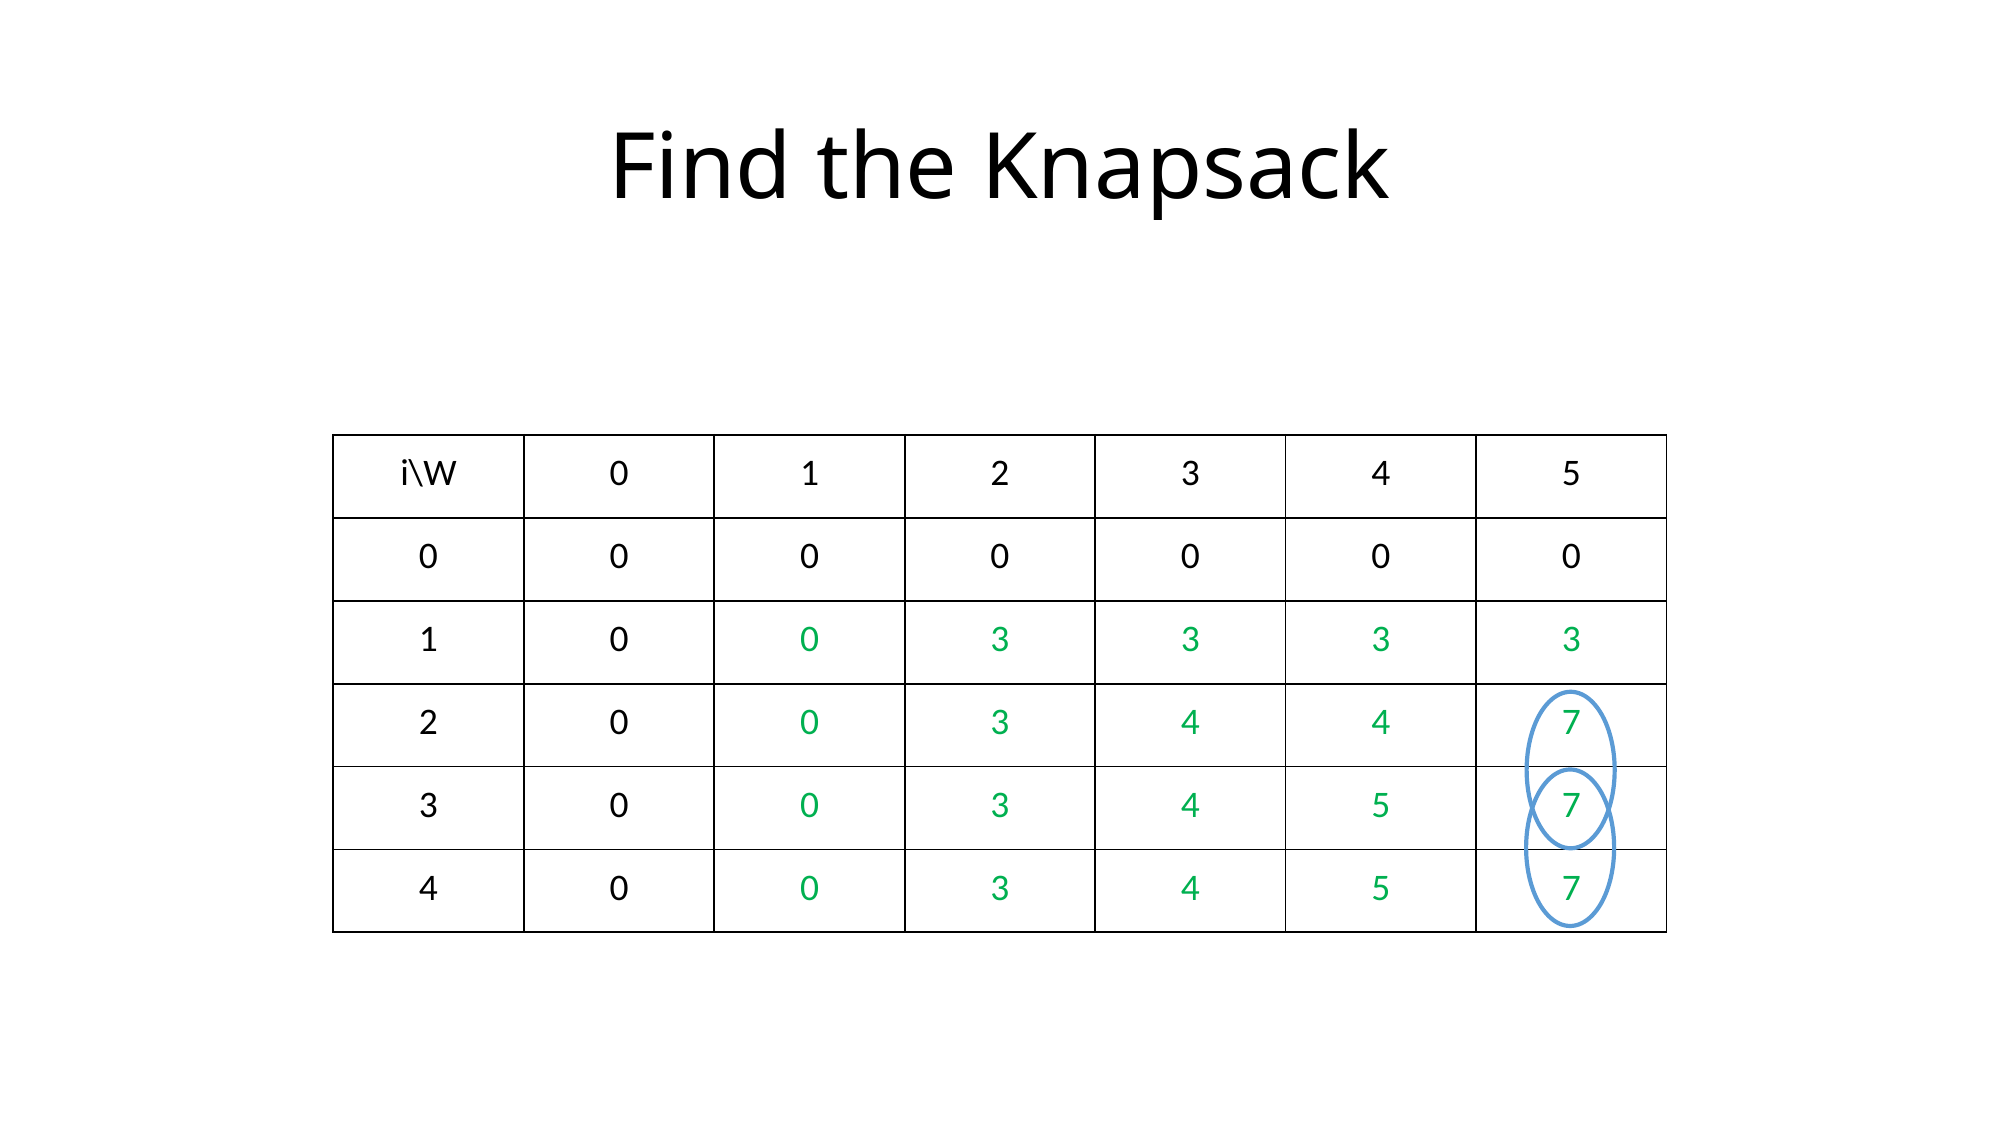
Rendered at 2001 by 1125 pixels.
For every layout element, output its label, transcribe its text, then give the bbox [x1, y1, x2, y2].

table_cell 4 [1286, 685, 1475, 766]
table_header i\W [334, 436, 523, 517]
table_cell 3 [334, 767, 523, 849]
table_cell 4 [1096, 767, 1285, 849]
table_header 2 [906, 436, 1094, 517]
table_cell 0 [525, 519, 713, 600]
table_cell 7 [1477, 850, 1666, 931]
table_cell 4 [1096, 685, 1285, 766]
table_cell 3 [906, 685, 1094, 766]
table_cell 3 [906, 850, 1094, 931]
table_cell 3 [906, 602, 1094, 683]
table_cell 3 [1096, 602, 1285, 683]
table_cell 0 [715, 602, 904, 683]
table_cell 5 [1286, 850, 1475, 931]
table_cell 2 [334, 685, 523, 766]
table_header 0 [525, 436, 713, 517]
table_cell 0 [1096, 519, 1285, 600]
table_header 1 [715, 436, 904, 517]
table_header 3 [1096, 436, 1285, 517]
table_cell 0 [525, 767, 713, 849]
table_header 5 [1477, 436, 1666, 517]
table_cell 3 [1477, 602, 1666, 683]
table_cell 0 [1286, 519, 1475, 600]
table_cell 0 [715, 519, 904, 600]
table_cell 3 [906, 767, 1094, 849]
table_header 4 [1286, 436, 1475, 517]
table_cell 0 [715, 685, 904, 766]
table_cell 3 [1286, 602, 1475, 683]
table_cell 0 [334, 519, 523, 600]
table_cell 7 [1477, 685, 1666, 766]
table_cell 7 [1610, 767, 1666, 849]
text_box [1525, 690, 1616, 850]
table_cell 0 [715, 850, 904, 931]
table_cell 0 [906, 519, 1094, 600]
table_cell 0 [525, 602, 713, 683]
text_box [1525, 808, 1616, 928]
table_cell 0 [715, 767, 904, 849]
table_cell 4 [334, 850, 523, 931]
table_cell 7 [1477, 767, 1530, 849]
table_cell 5 [1286, 767, 1475, 849]
table_cell 0 [1477, 519, 1666, 600]
table_cell 1 [334, 602, 523, 683]
table_cell 0 [525, 685, 713, 766]
table_cell 0 [525, 850, 713, 931]
title Find the Knapsack [137, 59, 1863, 278]
table_cell 4 [1096, 850, 1285, 931]
